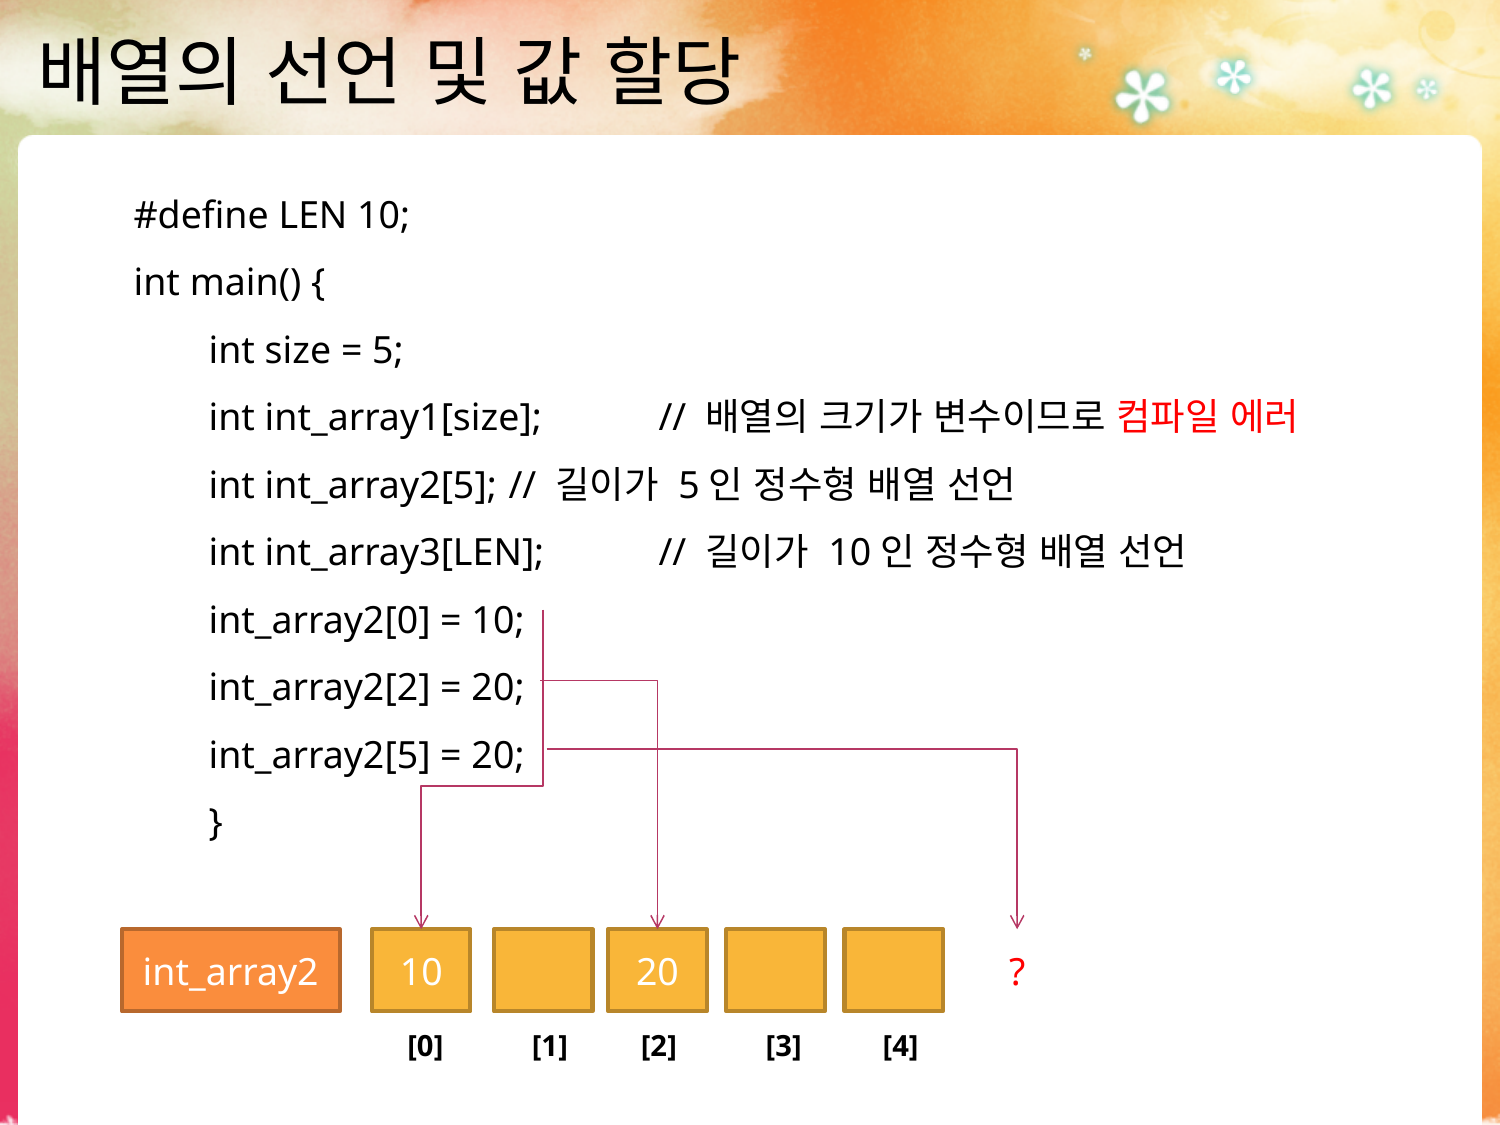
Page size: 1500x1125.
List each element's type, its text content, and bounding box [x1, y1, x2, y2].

text_box [4] [867, 1019, 934, 1070]
text_box [202, 643, 415, 718]
text_box [208, 711, 415, 786]
text_box [205, 572, 545, 643]
text_box [3] [750, 1019, 817, 1070]
text_box [0] [392, 1019, 459, 1070]
text_box ? [966, 927, 1068, 1013]
text_box [492, 938, 595, 1013]
text_box int_array2 [120, 927, 342, 1013]
text_box [842, 938, 945, 1013]
title 배열의 선언 및 값 할당 [22, 17, 1373, 122]
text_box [420, 609, 544, 930]
text_box 20 [606, 938, 709, 1013]
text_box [540, 680, 658, 930]
text_box [1] [517, 1019, 584, 1070]
text_box 10 [370, 927, 472, 1013]
picture [0, 0, 1500, 1125]
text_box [546, 748, 1018, 930]
text_box #define LEN 10; int main() { int size = 5; int int_array1[size]; // 배열의 크기가 변수이므로 컴파일 에러 int int_array2[5]; // 길이가 5인 정수형 배열 선언 int int_array3[LEN]; // 길이가 10인 정수형 배열 선언 int_array2[0] = 10; int_array2[2] = 20; int_array2[5] = 20; } [118, 160, 1315, 851]
text_box [2] [626, 1019, 693, 1070]
text_box [724, 938, 827, 1013]
